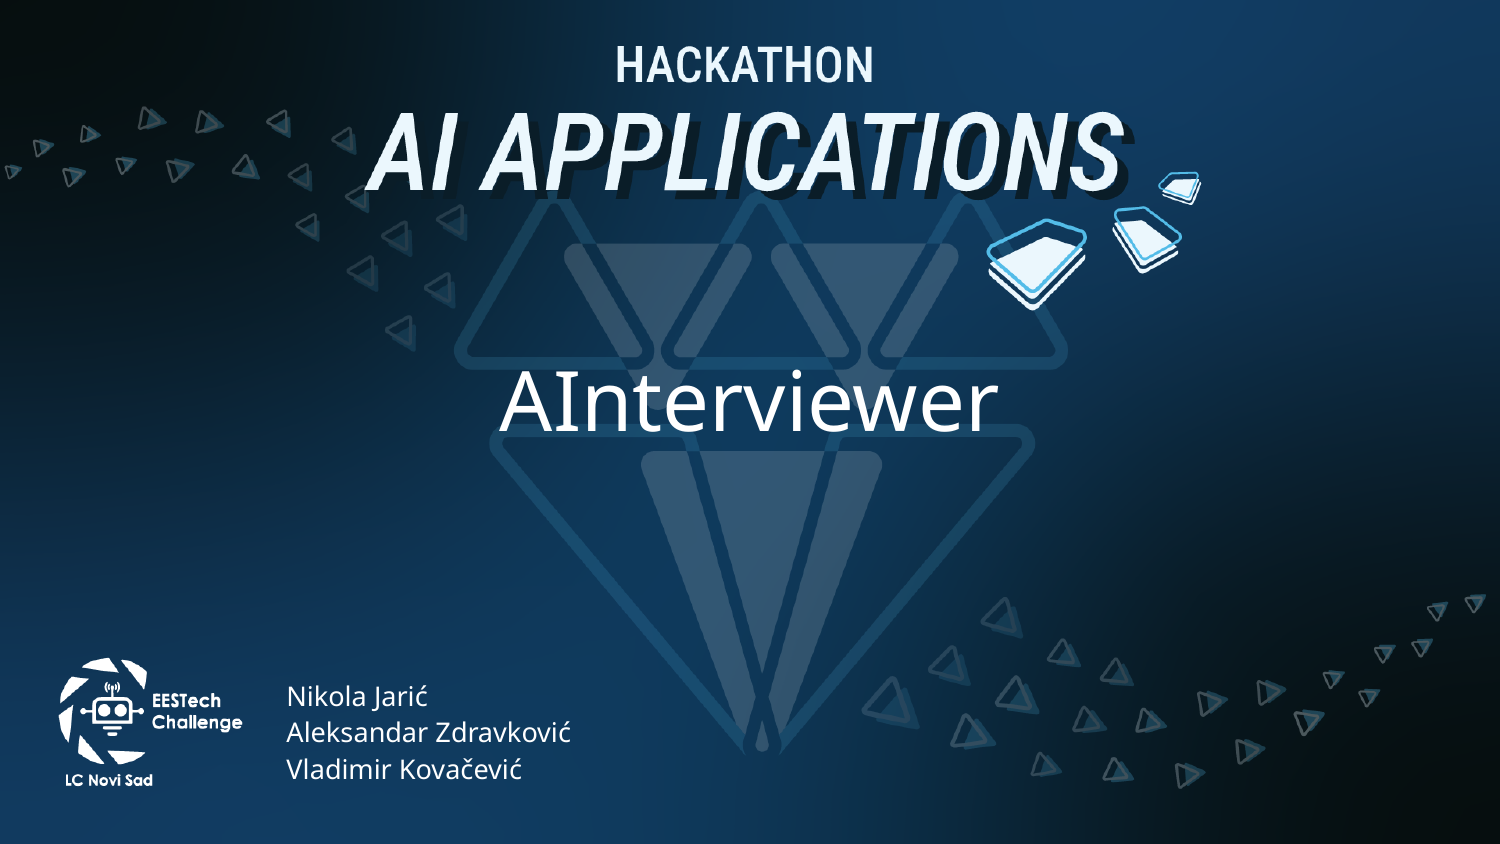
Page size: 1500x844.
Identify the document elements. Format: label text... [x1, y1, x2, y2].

title AInterviewer [338, 327, 1162, 587]
picture [0, 0, 1500, 844]
subtitle Nikola Jarić Aleksandar Zdravković Vladimir Kovačević [271, 662, 668, 821]
